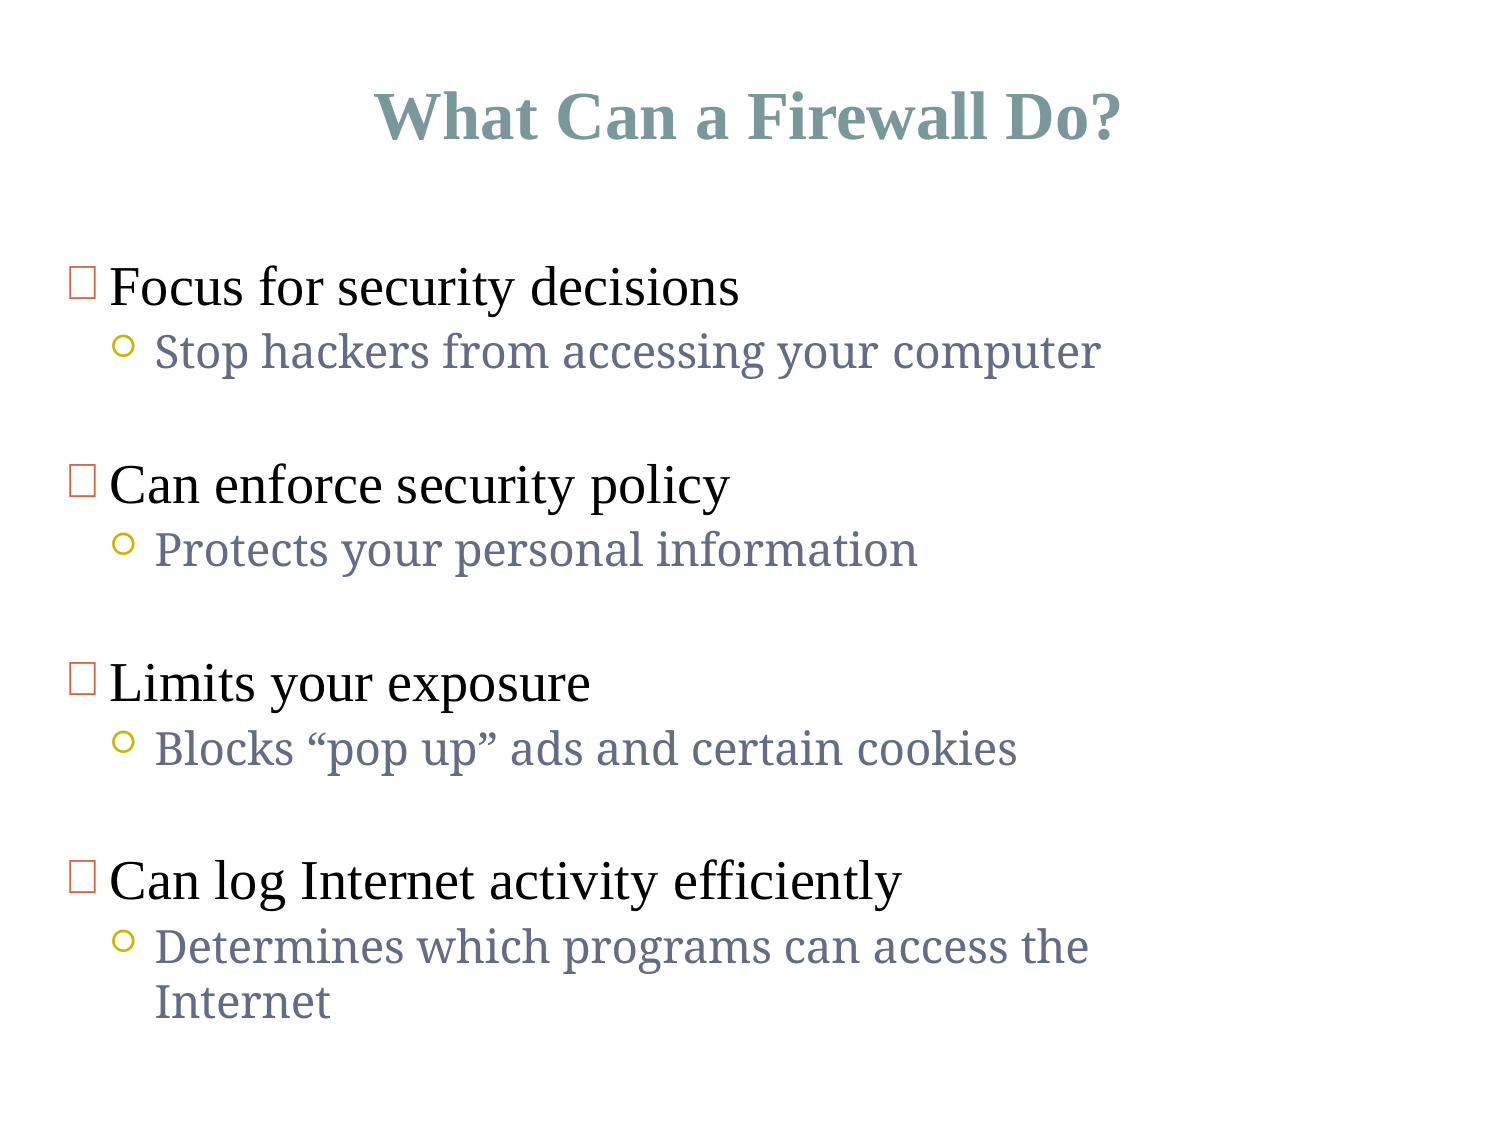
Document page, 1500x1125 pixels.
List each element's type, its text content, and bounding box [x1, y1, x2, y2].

text_box Focus for security decisions Stop hackers from accessing your computer Can enforce security policy Protects your personal information Limits your exposure Blocks “pop up” ads and certain cookies Can log Internet activity efficiently Determines which programs can access the Internet [62, 239, 1203, 1028]
title What Can a Firewall Do? [371, 16, 1127, 206]
